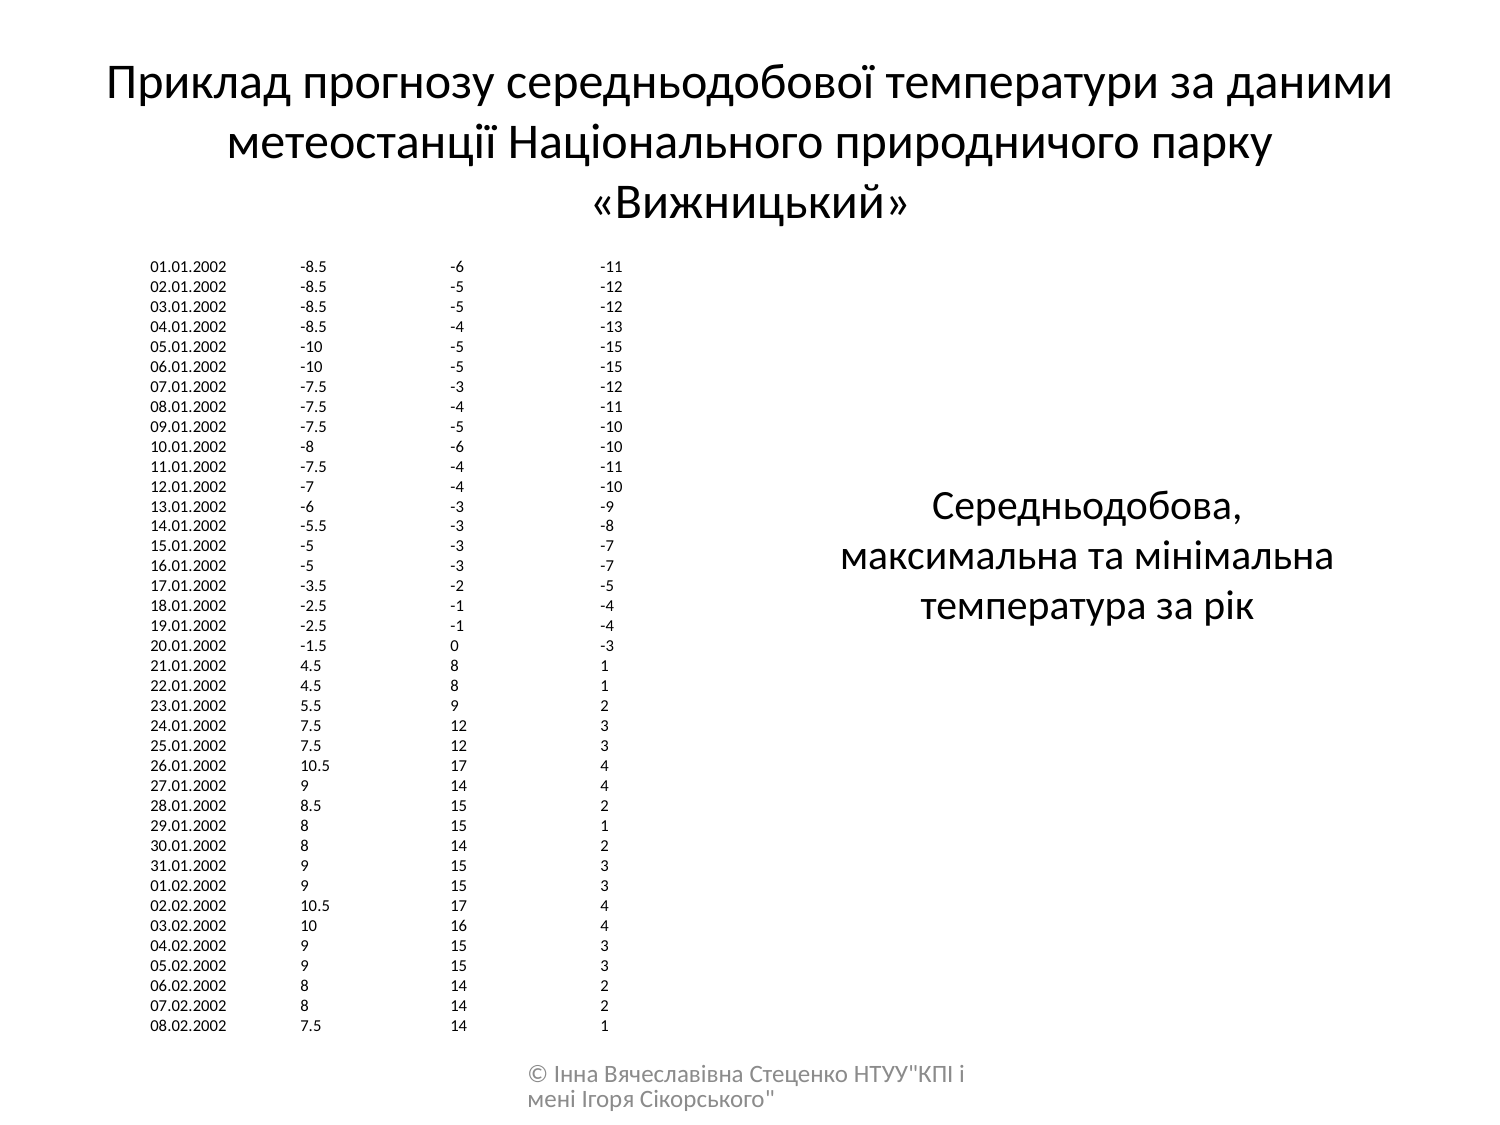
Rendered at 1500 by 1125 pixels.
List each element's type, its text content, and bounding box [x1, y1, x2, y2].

title Приклад прогнозу середньодобової температури за даними метеостанції Національного природничого парку «Вижницький» [75, 45, 1425, 233]
text_box 01.01.2002 -8.5 -6 -11 02.01.2002 -8.5 -5 -12 03.01.2002 -8.5 -5 -12 04.01.2002 -8.5 -4 -13 05.01.2002 -10 -5 -15 06.01.2002 -10 -5 -15 07.01.2002 -7.5 -3 -12 08.01.2002 -7.5 -4 -11 09.01.2002 -7.5 -5 -10 10.01.2002 -8 -6 -10 11.01.2002 -7.5 -4 -11 12.01.2002 -7 -4 -10 13.01.2002 -6 -3 -9 14.01.2002 -5.5 -3 -8 15.01.2002 -5 -3 -7 16.01.2002 -5 -3 -7 17.01.2002 -3.5 -2 -5 18.01.2002 -2.5 -1 -4 19.01.2002 -2.5 -1 -4 20.01.2002 -1.5 0 -3 21.01.2002 4.5 8 1 22.01.2002 4.5 8 1 23.01.2002 5.5 9 2 24.01.2002 7.5 12 3 25.01.2002 7.5 12 3 26.01.2002 10.5 17 4 27.01.2002 9 14 4 28.01.2002 8.5 15 2 29.01.2002 8 15 1 30.01.2002 8 14 2 31.01.2002 9 15 3 01.02.2002 9 15 3 02.02.2002 10.5 17 4 03.02.2002 10 16 4 04.02.2002 9 15 3 05.02.2002 9 15 3 06.02.2002 8 14 2 07.02.2002 8 14 2 08.02.2002 7.5 14 1 [135, 248, 700, 1042]
text_box Середньодобова, максимальна та мінімальна температура за рік [749, 459, 1425, 647]
footer © Інна Вячеславівна Стеценко НТУУ"КПІ імені Ігоря Сікорського" [512, 1042, 988, 1103]
